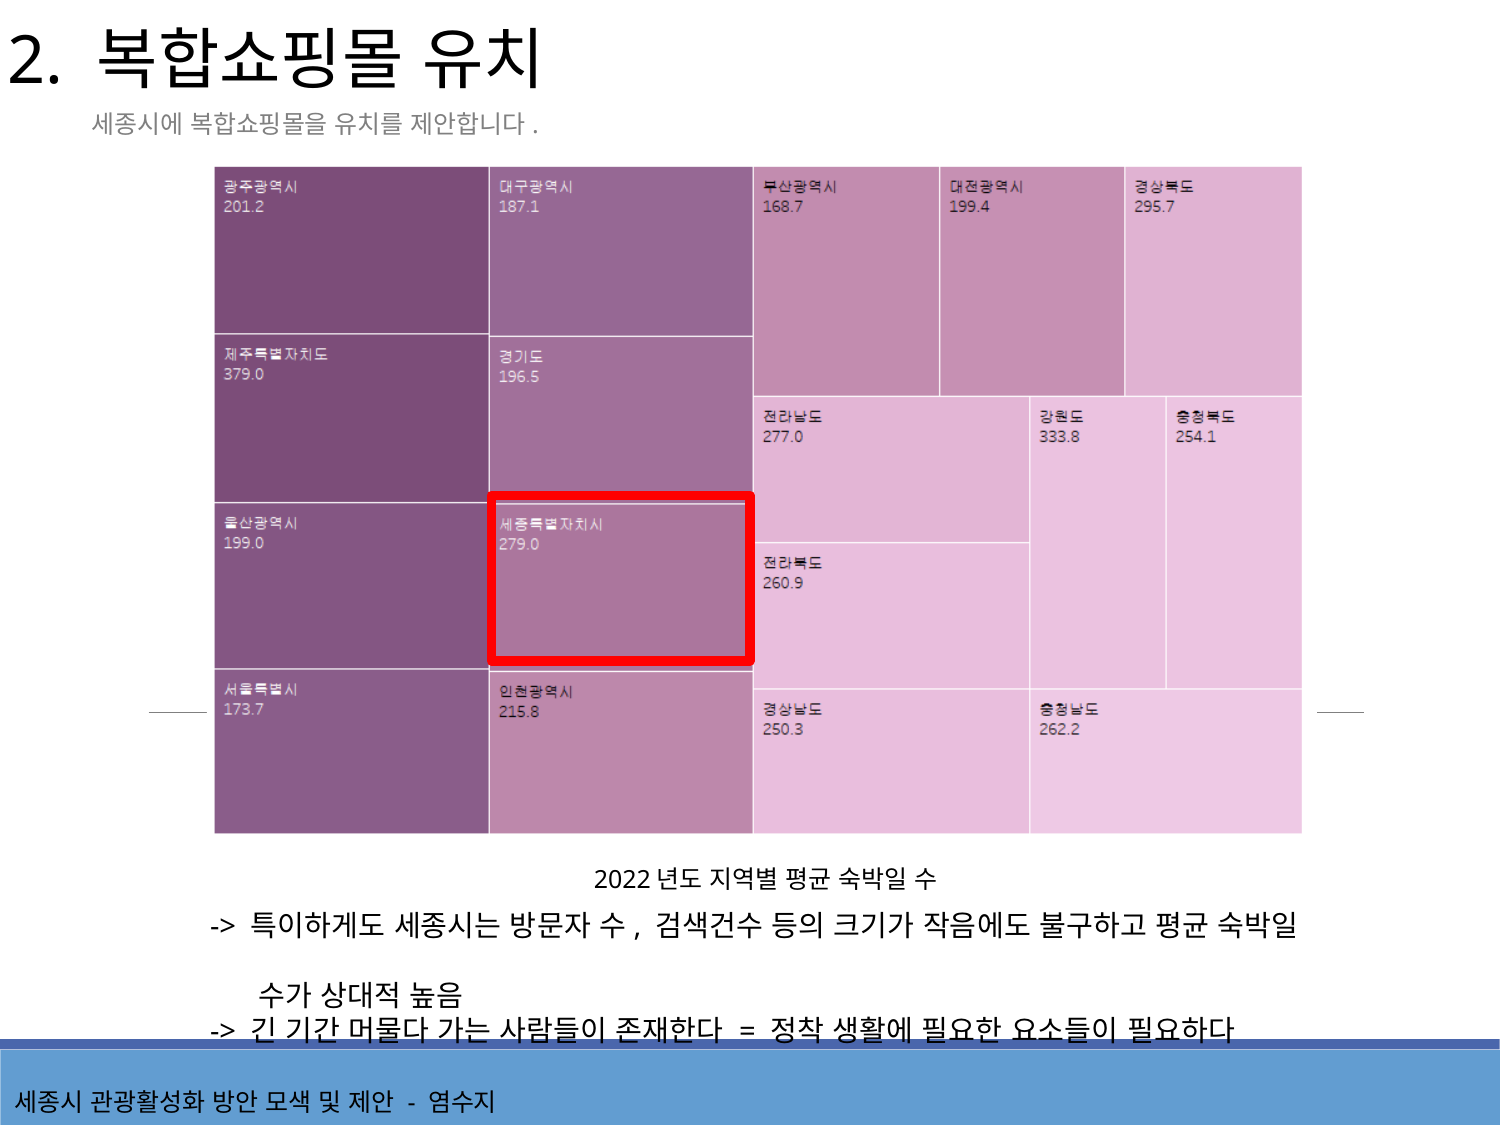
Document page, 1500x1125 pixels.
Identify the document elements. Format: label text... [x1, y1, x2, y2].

text_box 세종시에 복합쇼핑몰을 유치를 제안합니다. [76, 100, 1244, 146]
text_box 2. 복합쇼핑몰 유치 [0, 9, 561, 104]
text_box 세종시 관광활성화 방안 모색 및 제안 - 염수지 [0, 1079, 821, 1125]
picture [206, 160, 1318, 842]
text_box -> 특이하게도 세종시는 방문자 수, 검색건수 등의 크기가 작음에도 불구하고 평균 숙박일 수가 상대적 높음 -> 긴 기간 머물다 가는 사람들이 존재한다 = 정착 생활에 필요한 요소들이 필요하다 [195, 900, 1317, 1055]
text_box 2022년도 지역별 평균 숙박일 수 [579, 856, 956, 900]
